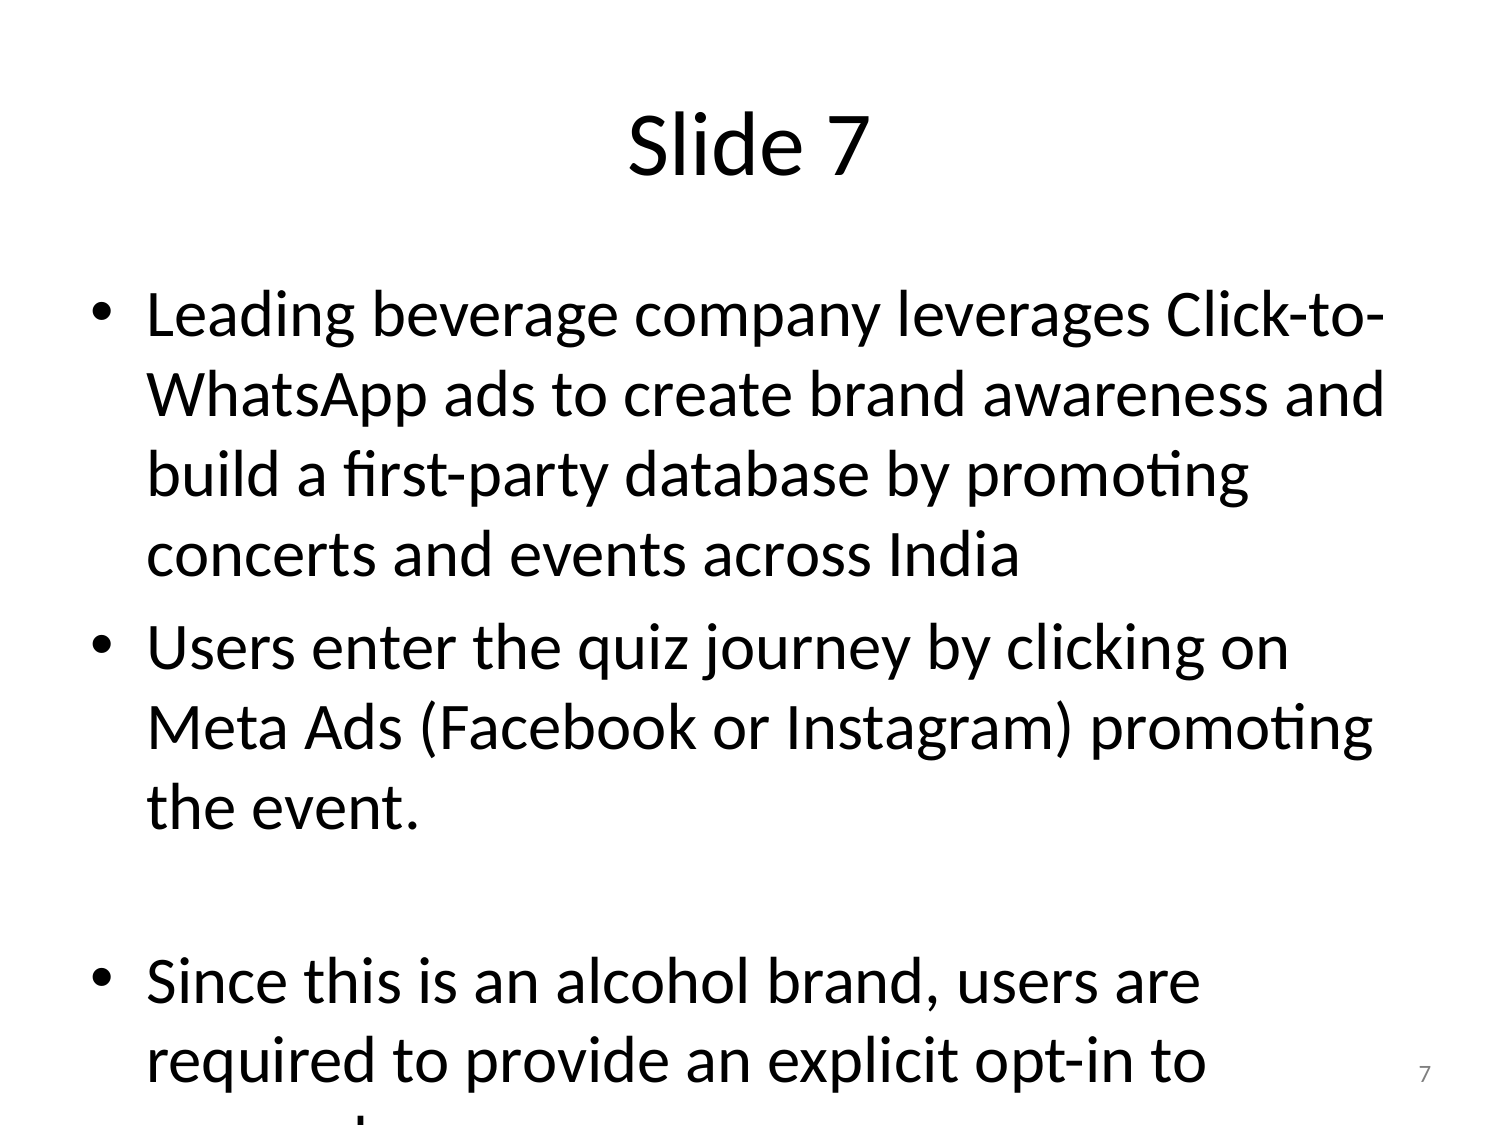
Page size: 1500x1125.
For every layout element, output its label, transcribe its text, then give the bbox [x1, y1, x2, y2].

title Slide 7 [75, 45, 1425, 233]
list Leading beverage company leverages Click-to-WhatsApp ads to create brand awareness and build a first-party database by promoting concerts and events across India Users enter the quiz journey by clicking on Meta Ads (Facebook or Instagram) promoting the event. Since this is an alcohol brand, users are required to provide an explicit opt-in to proceed. Once in the WhatsApp chat, users can: Select their preferred concert city and date Answer a short quiz related to the event for a chance to win free concert passes The top 5 participants were selected and contacted via WhatsApp. Customer Facing [75, 262, 1425, 1005]
text_box 7 [1403, 1050, 1447, 1095]
